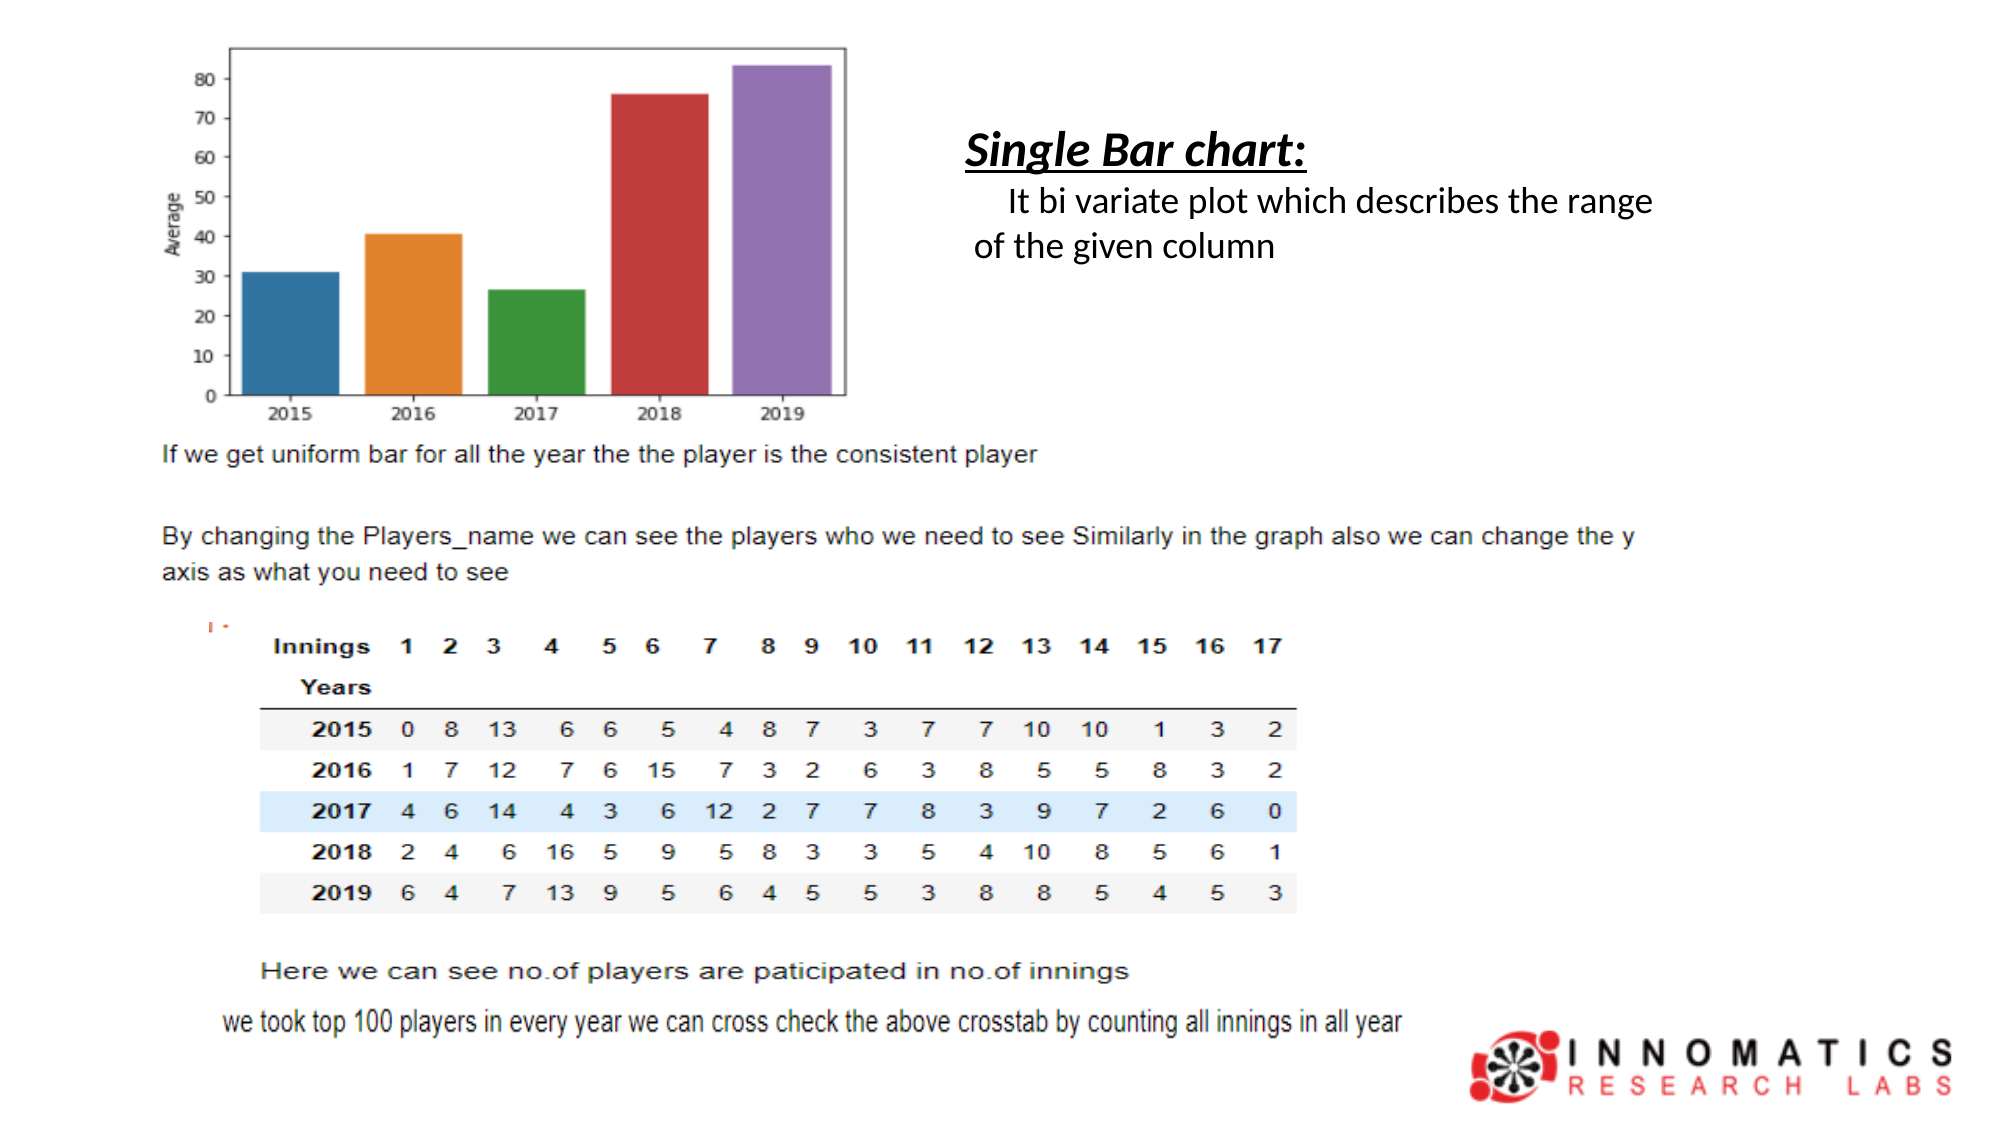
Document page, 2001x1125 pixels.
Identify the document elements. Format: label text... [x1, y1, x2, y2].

picture [129, 27, 1663, 610]
picture [1445, 1014, 1975, 1125]
text_box Single Bar chart: It bi variate plot which describes the range of the given column [950, 108, 1890, 274]
picture [209, 622, 1421, 1090]
